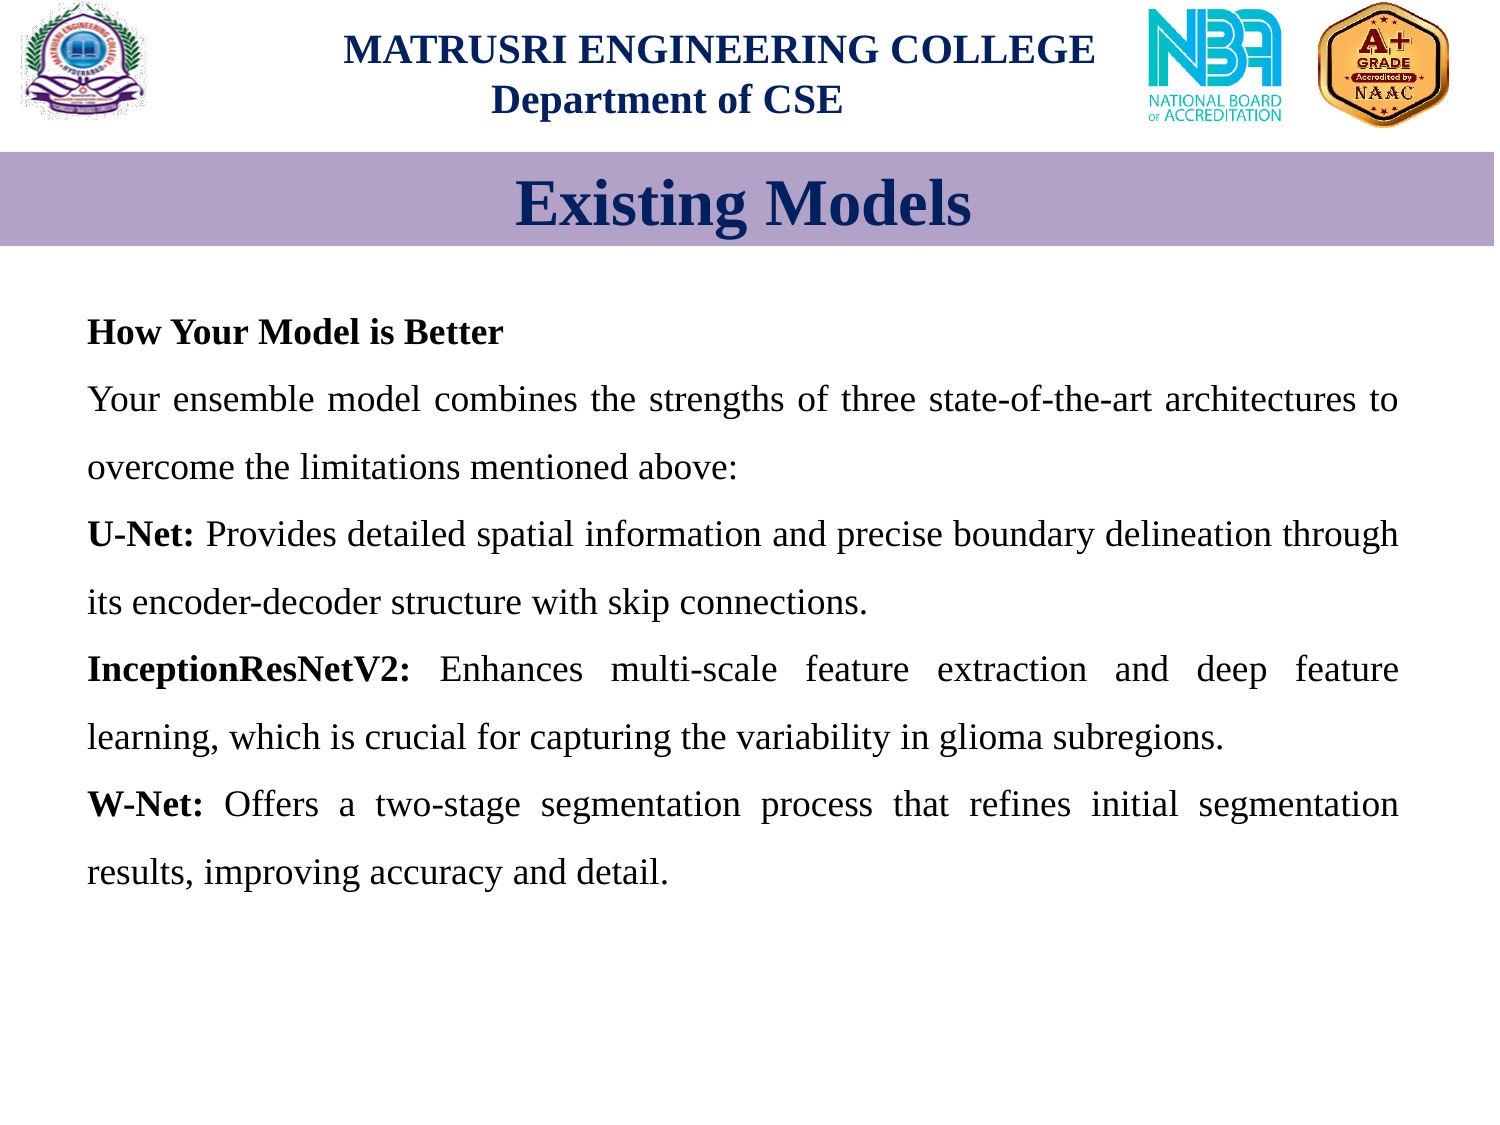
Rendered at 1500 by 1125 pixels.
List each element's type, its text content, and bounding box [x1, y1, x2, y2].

text_box How Your Model is Better Your ensemble model combines the strengths of three state-of-the-art architectures to overcome the limitations mentioned above: U-Net: Provides detailed spatial information and precise boundary delineation through its encoder-decoder structure with skip connections. InceptionResNetV2: Enhances multi-scale feature extraction and deep feature learning, which is crucial for capturing the variability in glioma subregions. W-Net: Offers a two-stage segmentation process that refines initial segmentation results, improving accuracy and detail. [72, 276, 1416, 899]
title Existing Models [0, 151, 1495, 247]
text_box MATRUSRI ENGINEERING COLLEGE Department of CSE [164, 14, 1137, 130]
picture [1142, 0, 1289, 131]
picture [1318, 2, 1450, 129]
picture [0, 0, 161, 129]
